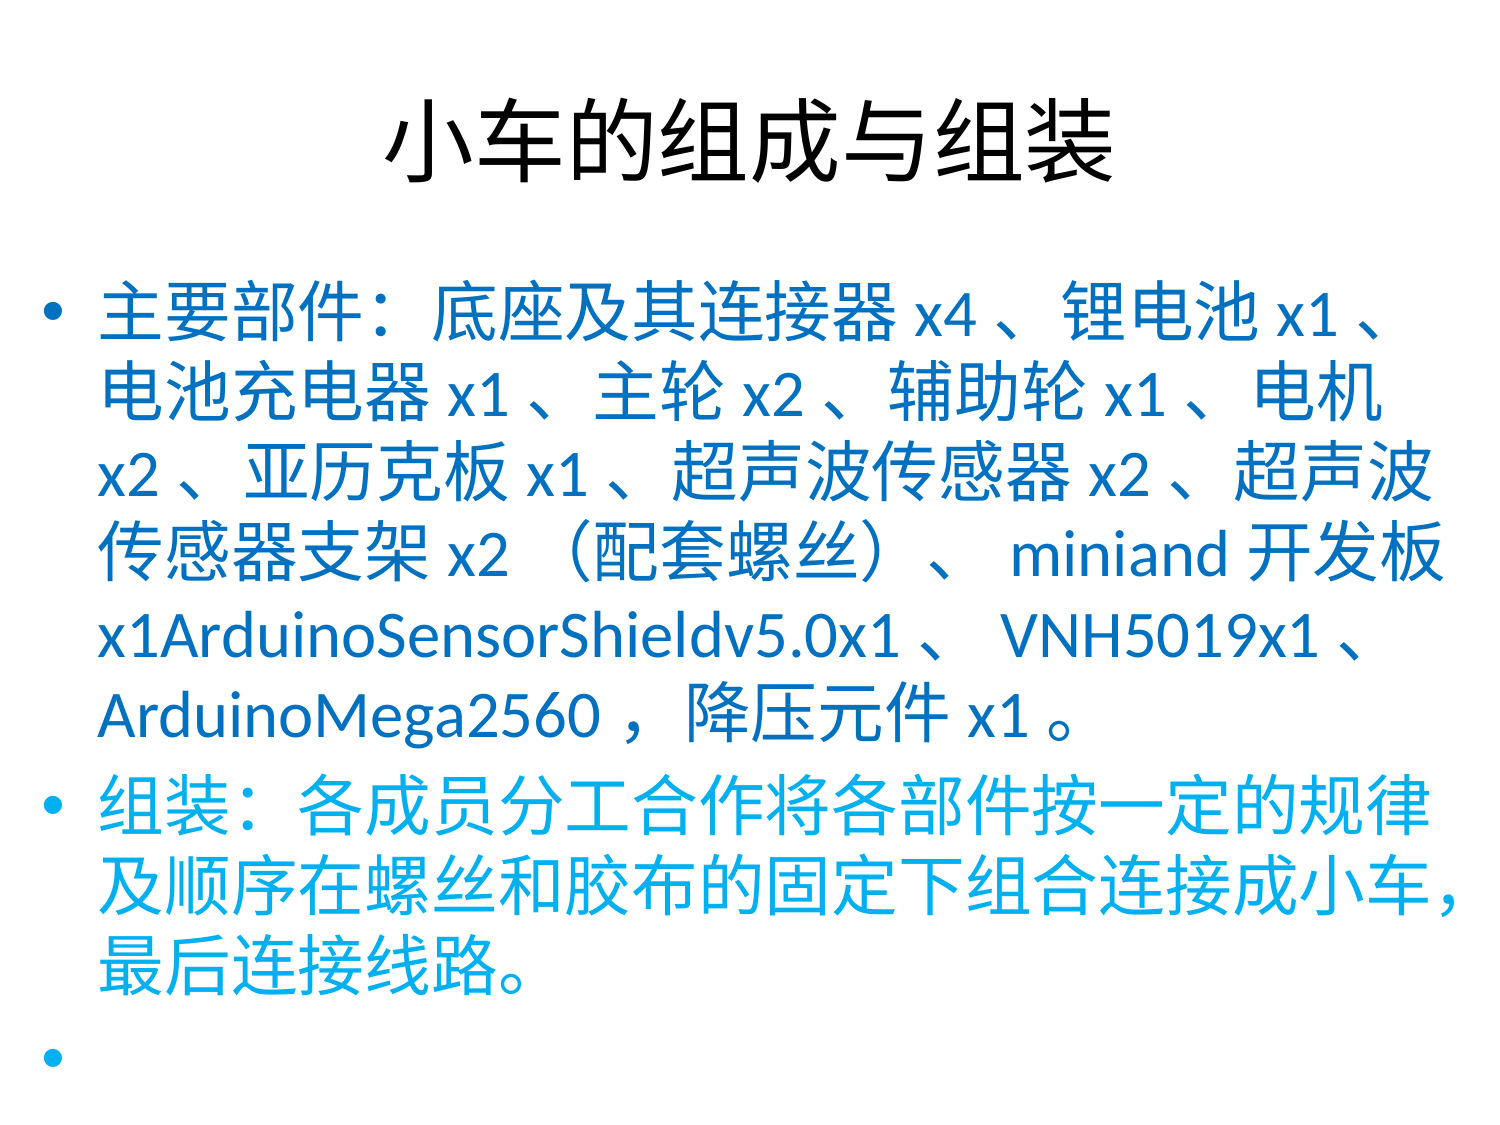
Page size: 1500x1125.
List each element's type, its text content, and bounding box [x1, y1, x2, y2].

list 主要部件：底座及其连接器x4、锂电池x1、电池充电器x1、主轮x2、辅助轮x1、电机x2、亚历克板x1、超声波传感器x2、超声波传感器支架x2（配套螺丝）、miniand开发板x1ArduinoSensorShieldv5.0x1、VNH5019x1、ArduinoMega2560，降压元件x1。 组装：各成员分工合作将各部件按一定的规律及顺序在螺丝和胶布的固定下组合连接成小车，最后连接线路。 [26, 262, 1469, 1099]
title 小车的组成与组装 [75, 45, 1425, 233]
